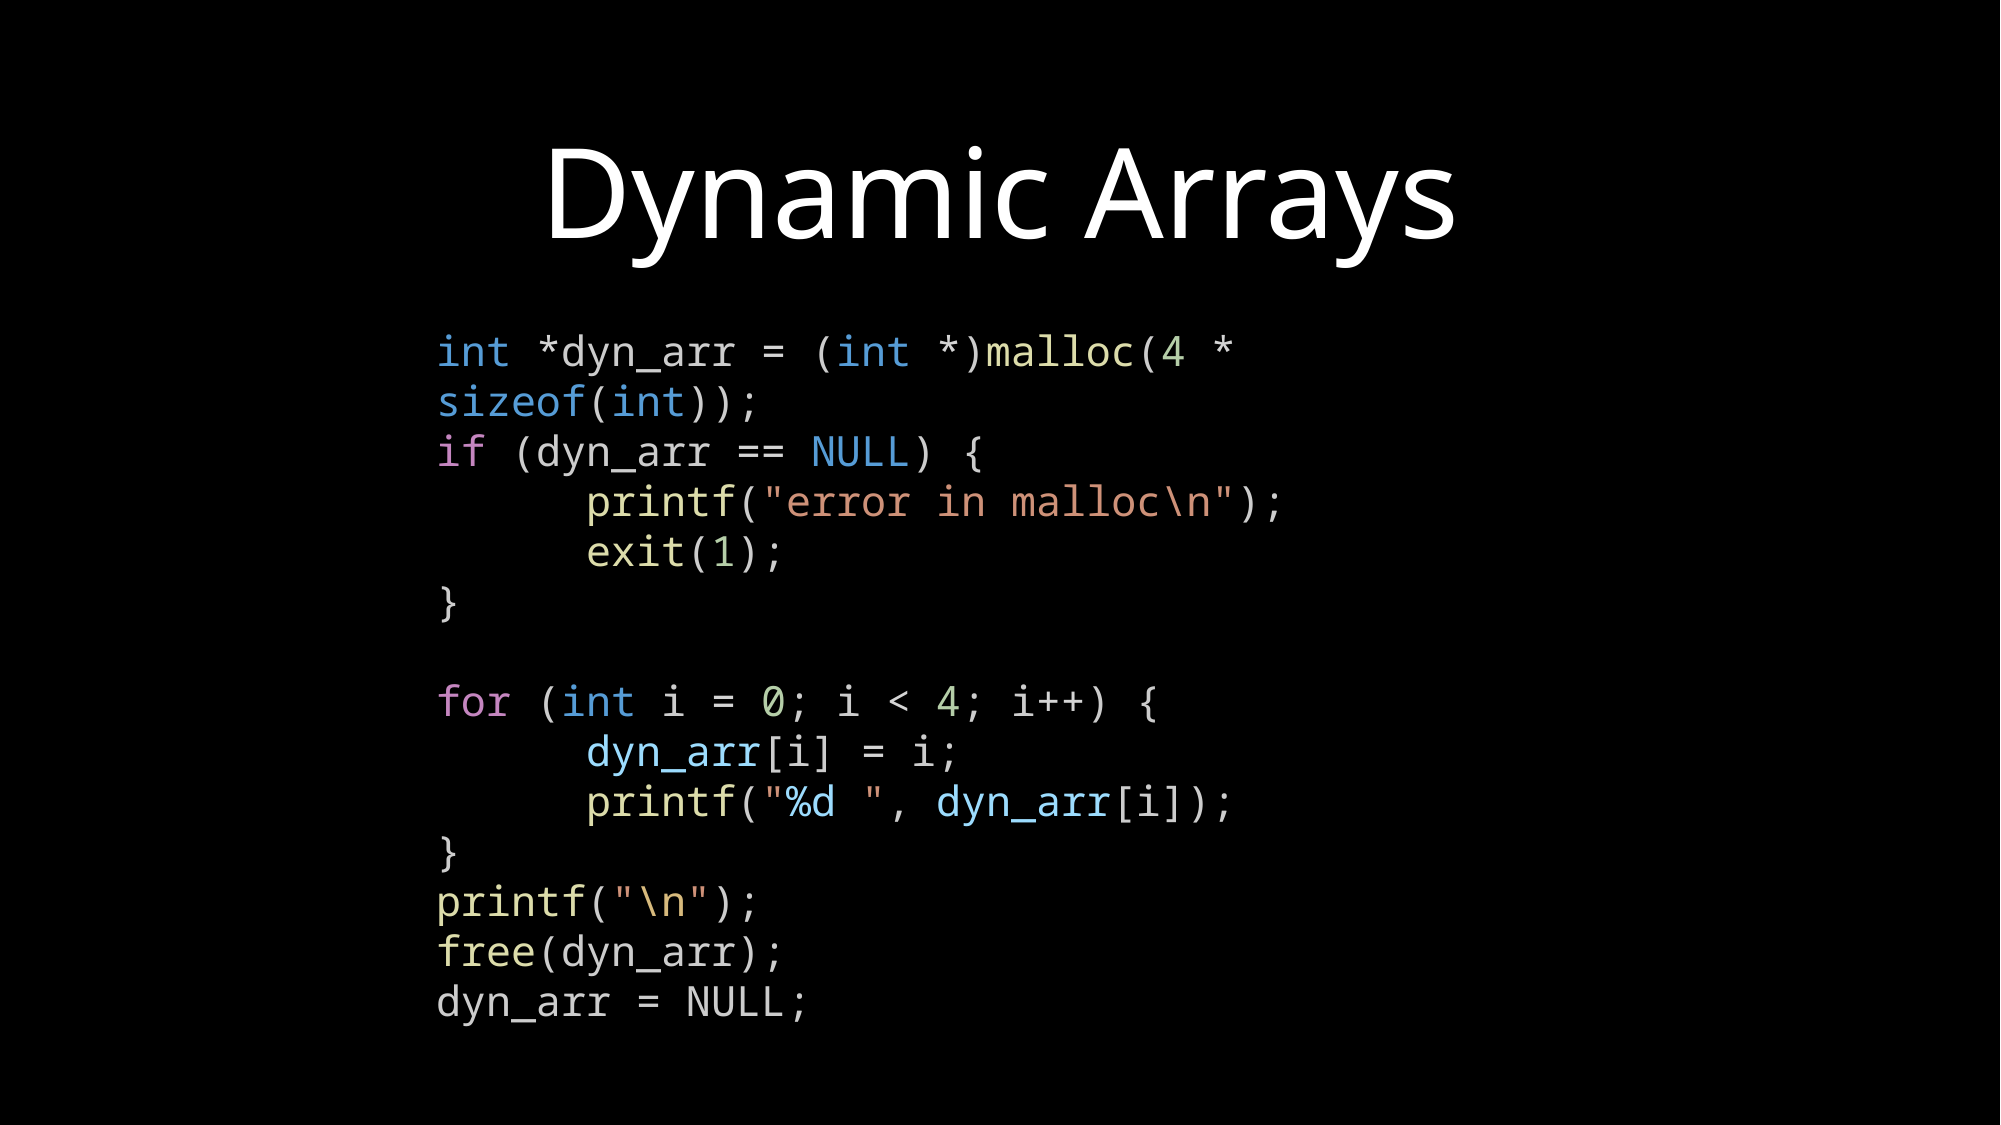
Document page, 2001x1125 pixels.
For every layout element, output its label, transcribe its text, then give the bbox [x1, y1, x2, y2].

text_box int *dyn_arr = (int *)malloc(4 * sizeof(int)); if (dyn_arr == NULL) { printf("error in malloc\n"); exit(1); } for (int i = 0; i < 4; i++) { dyn_arr[i] = i; printf("%d ", dyn_arr[i]); } printf("\n"); free(dyn_arr); dyn_arr = NULL; [421, 317, 1579, 1033]
text_box Dynamic Arrays [260, 81, 1740, 273]
